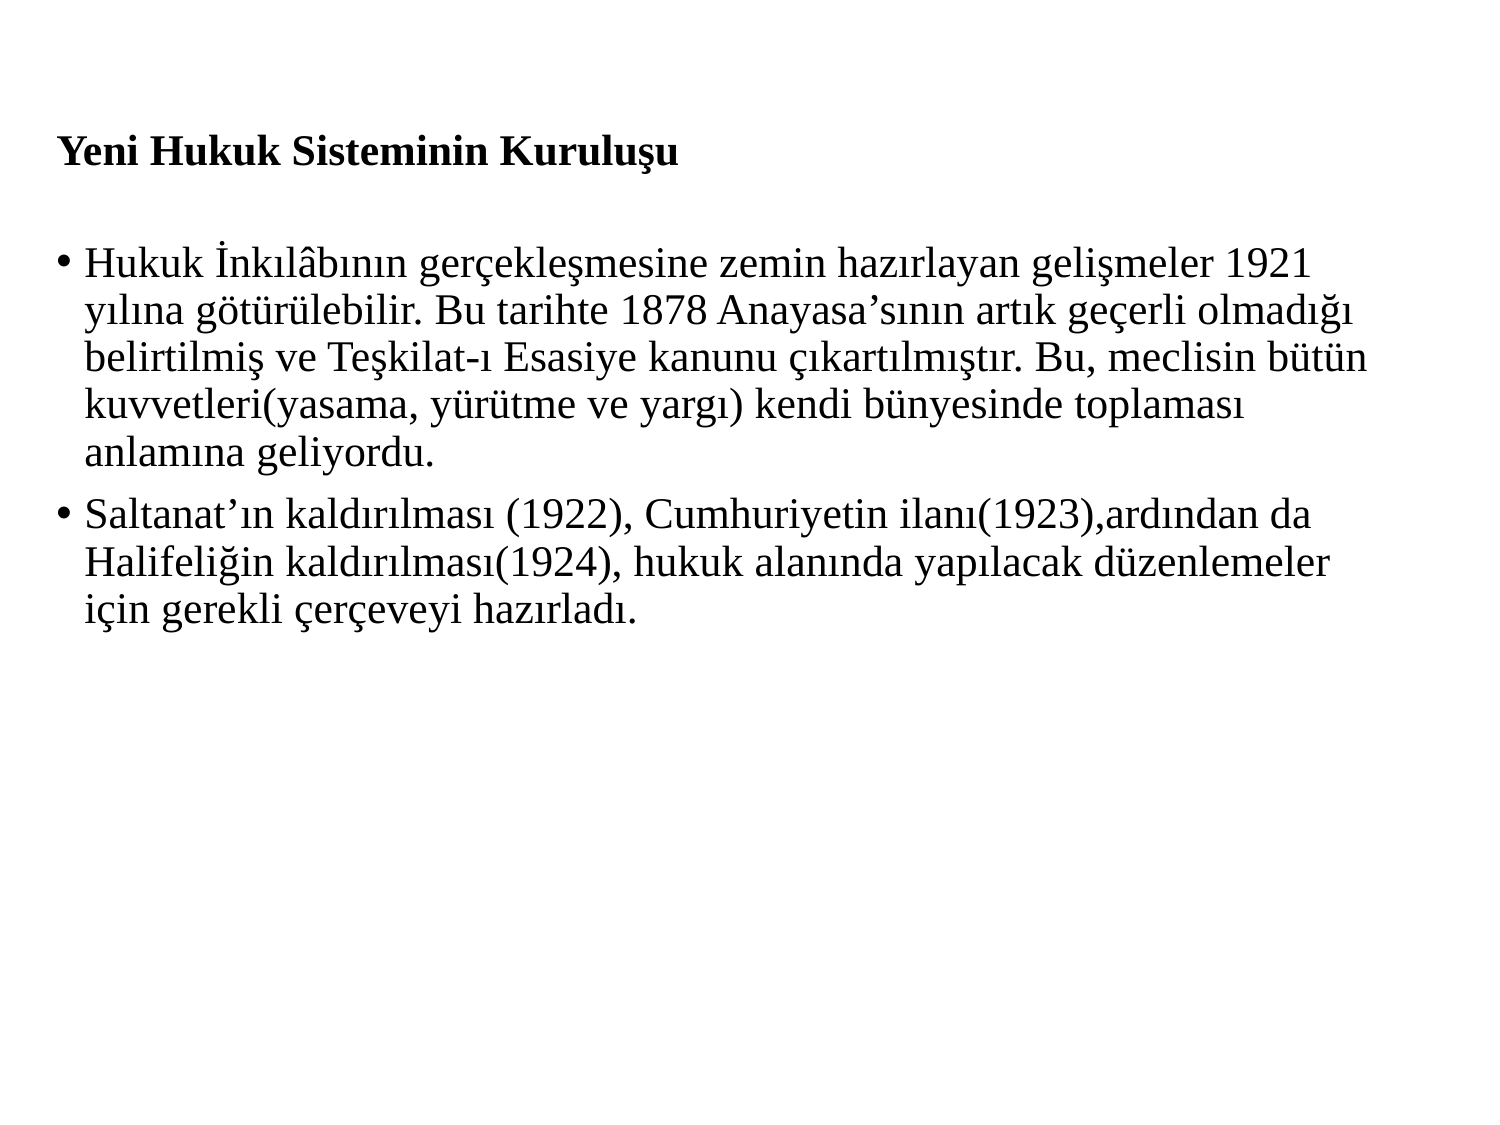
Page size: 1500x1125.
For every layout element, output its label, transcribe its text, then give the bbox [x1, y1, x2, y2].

title Yeni Hukuk Sisteminin Kuruluşu [41, 42, 1336, 261]
list Hukuk İnkılâbının gerçekleşmesine zemin hazırlayan gelişmeler 1921 yılına götürülebilir. Bu tarihte 1878 Anayasa’sının artık geçerli olmadığı belirtilmiş ve Teşkilat-ı Esasiye kanunu çıkartılmıştır. Bu, meclisin bütün kuvvetleri(yasama, yürütme ve yargı) kendi bünyesinde toplaması anlamına geliyordu. Saltanat’ın kaldırılması (1922), Cumhuriyetin ilanı(1923),ardından da Halifeliğin kaldırılması(1924), hukuk alanında yapılacak düzenlemeler için gerekli çerçeveyi hazırladı. [41, 231, 1421, 946]
